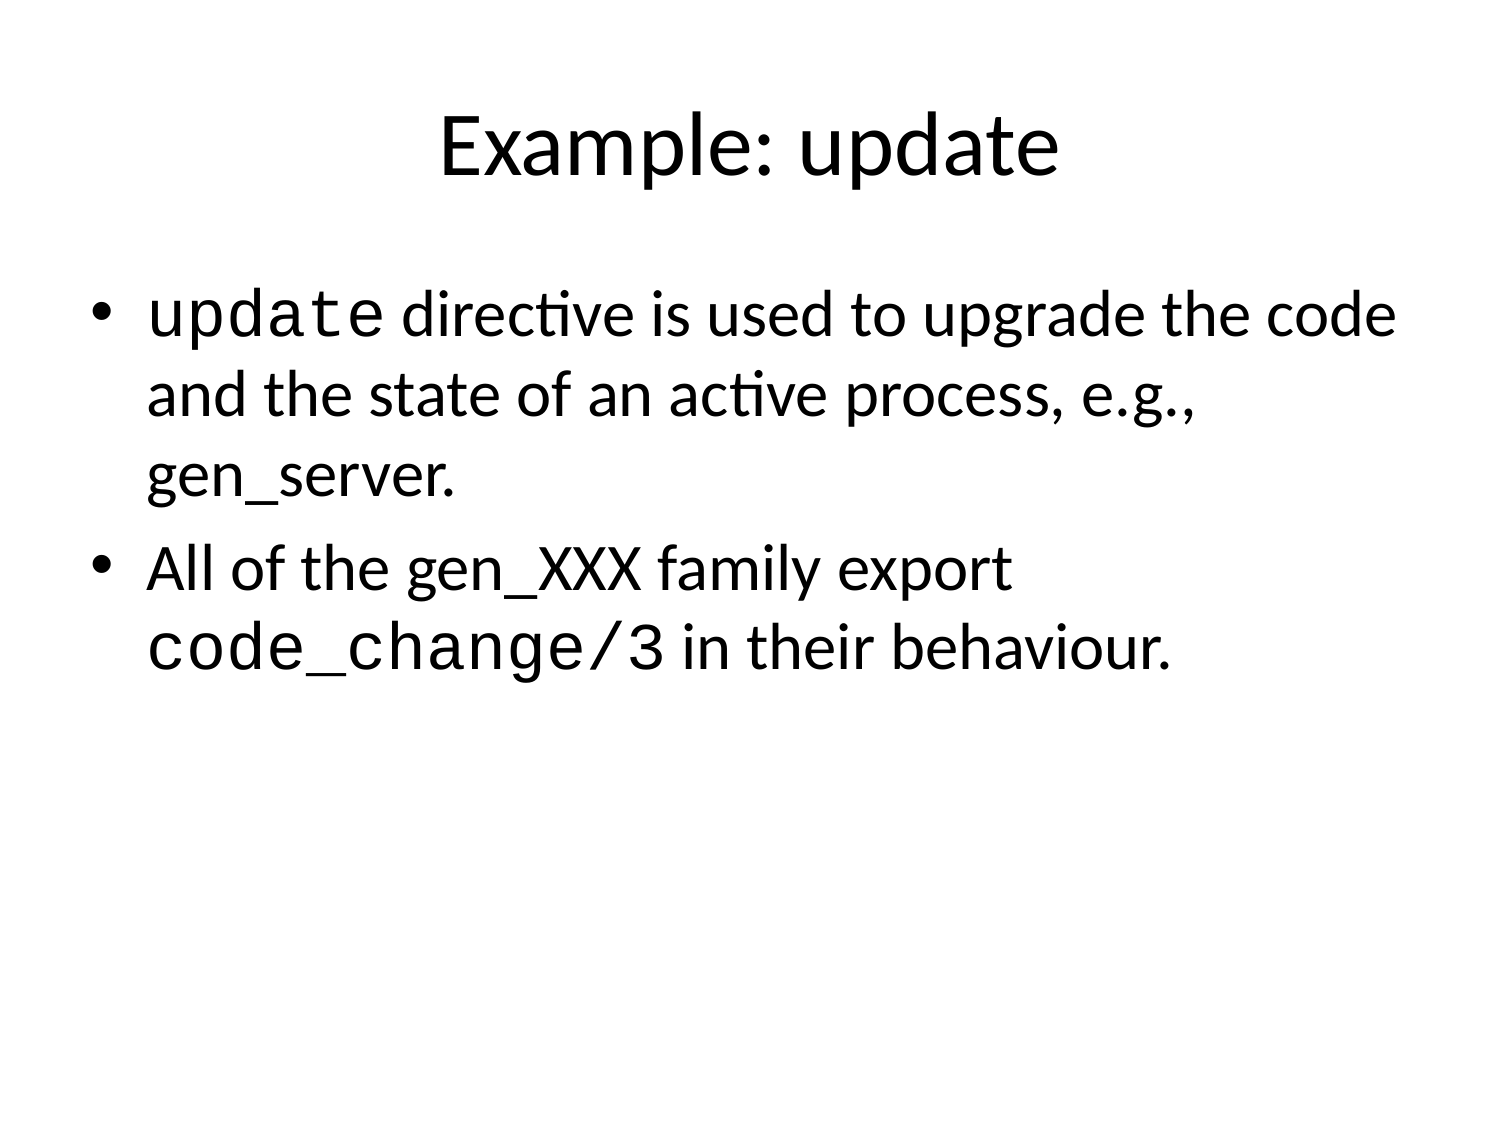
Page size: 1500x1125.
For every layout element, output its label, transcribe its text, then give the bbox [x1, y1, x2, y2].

list update directive is used to upgrade the code and the state of an active process, e.g., gen_server. All of the gen_XXX family export code_change/3 in their behaviour. [75, 262, 1425, 1005]
title Example: update [75, 45, 1425, 233]
